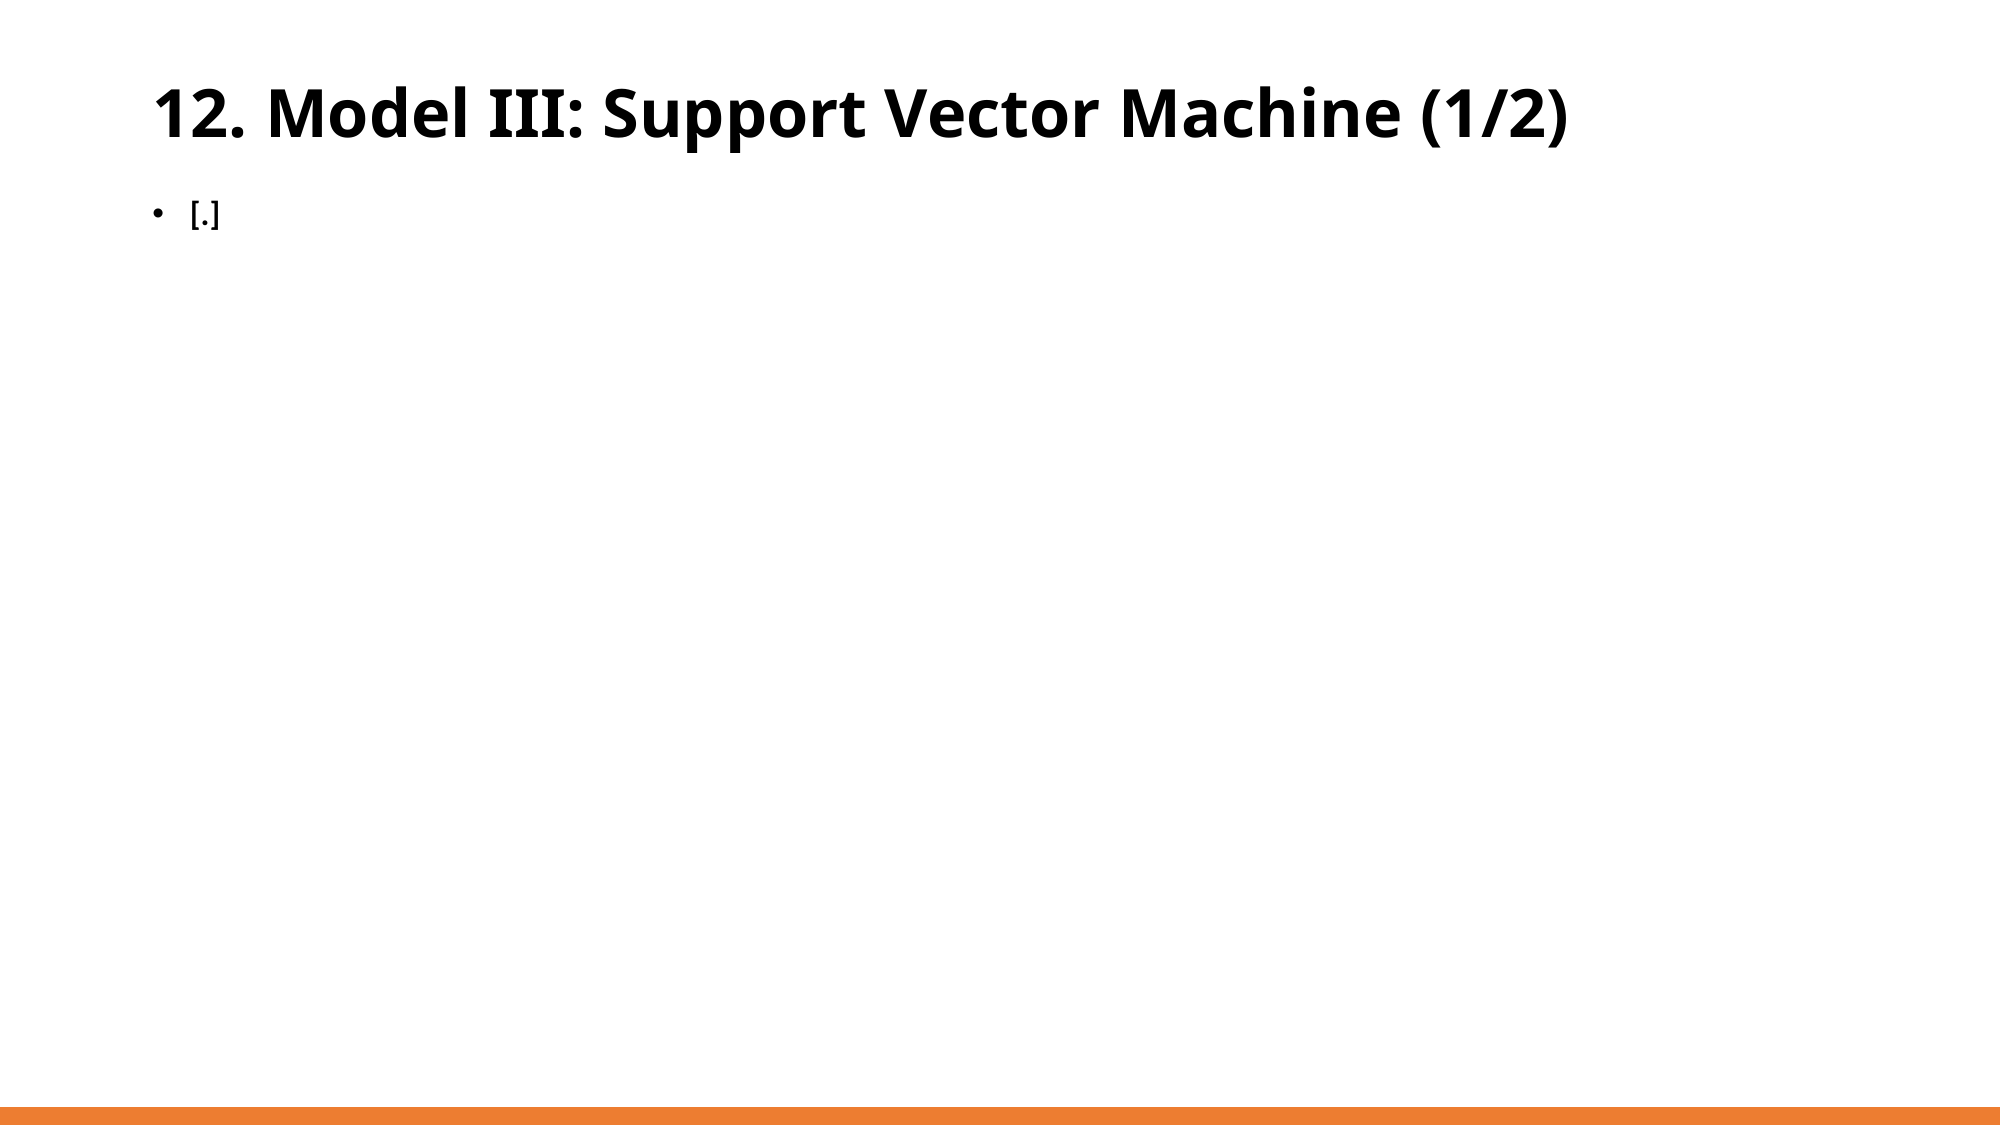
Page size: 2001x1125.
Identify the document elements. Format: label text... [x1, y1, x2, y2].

title 12. Model III: Support Vector Machine (1/2) [137, 59, 1863, 173]
list [.] [137, 189, 1863, 1014]
text_box [0, 1107, 2000, 1125]
